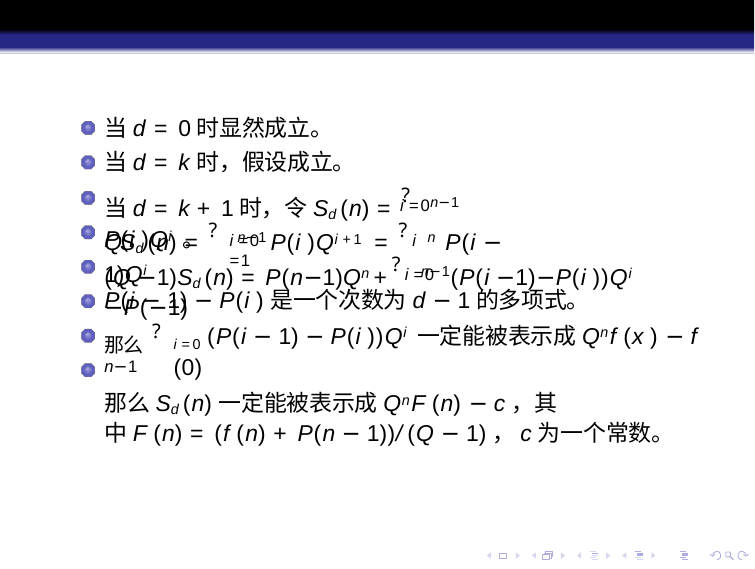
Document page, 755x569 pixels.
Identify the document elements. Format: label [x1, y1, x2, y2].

text_box [0, 0, 755, 567]
